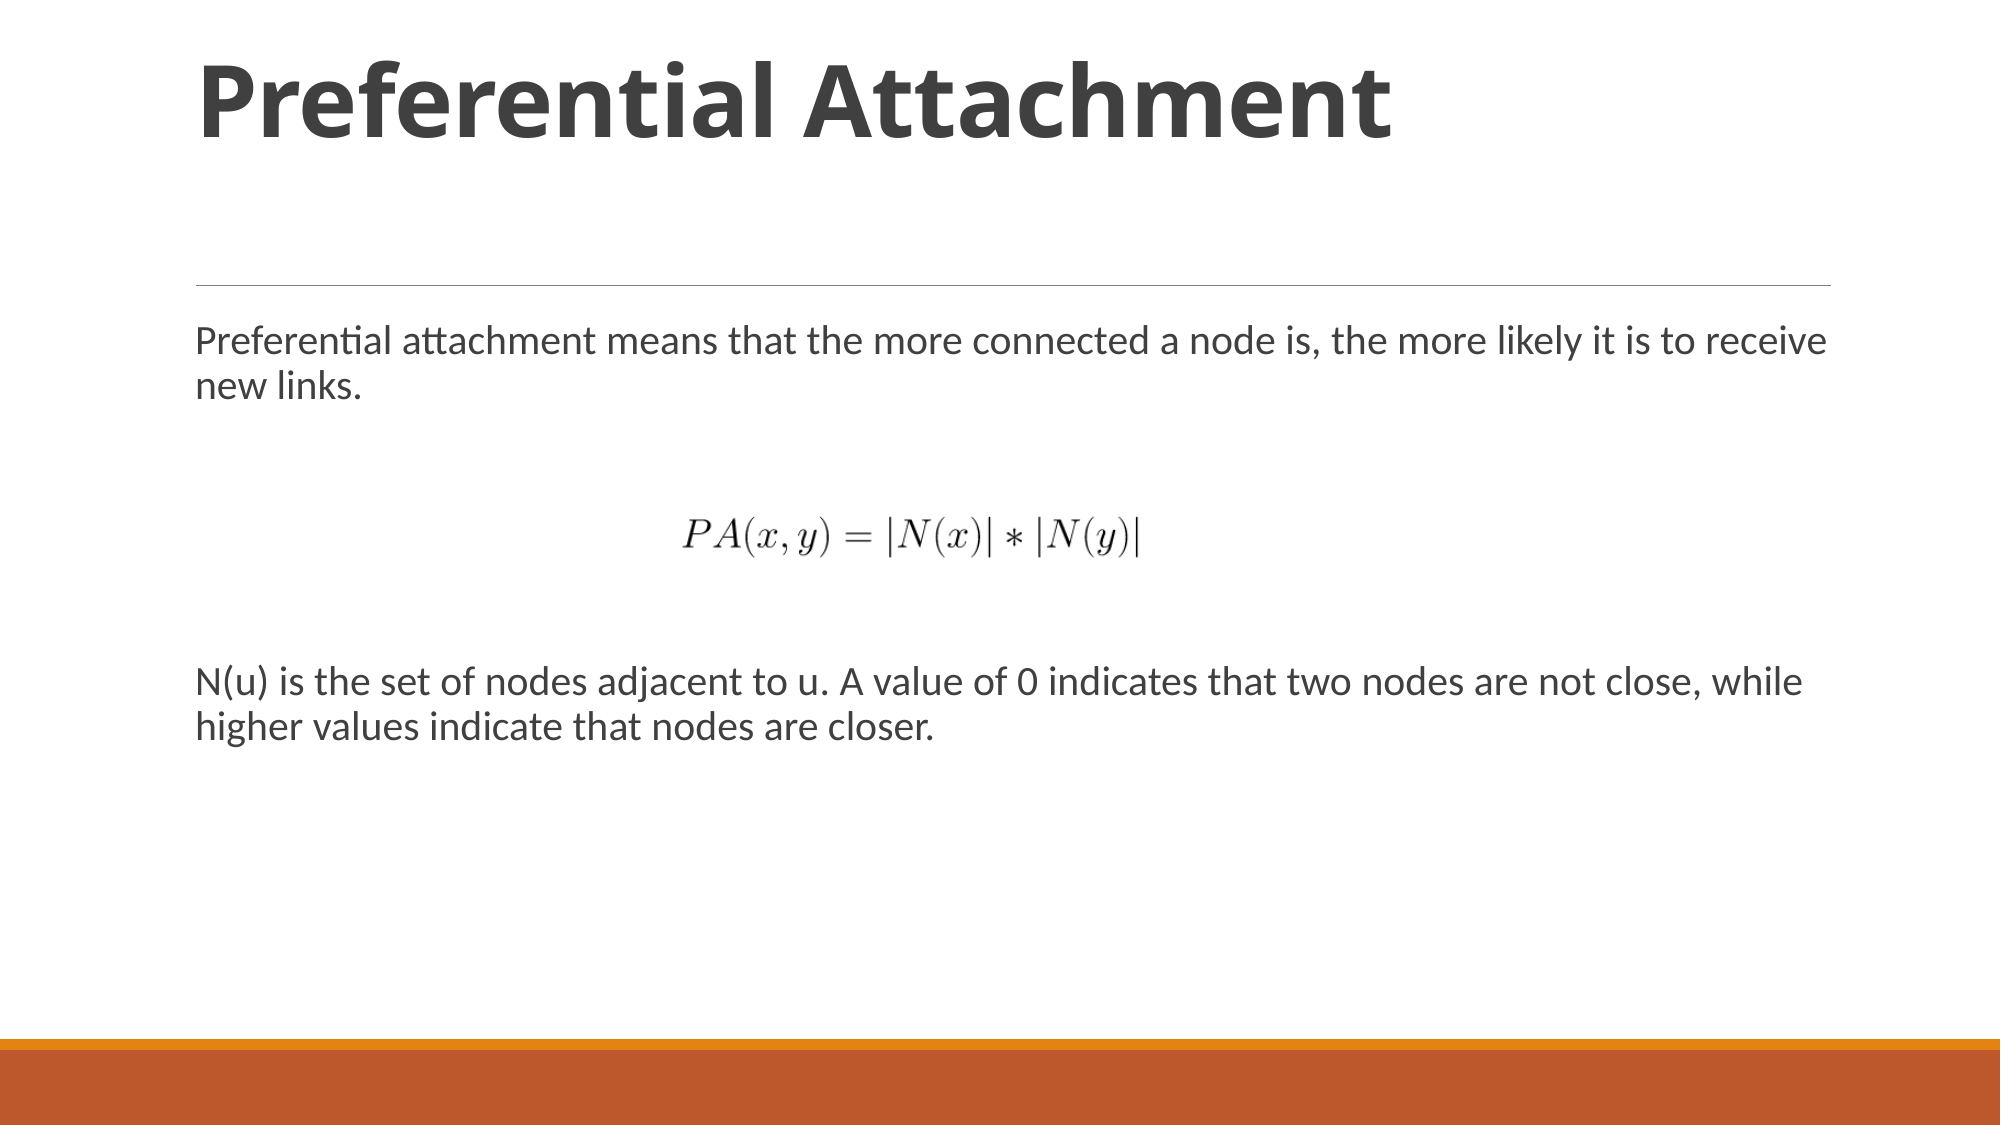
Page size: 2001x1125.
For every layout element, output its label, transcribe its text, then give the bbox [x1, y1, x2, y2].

title Preferential Attachment [180, 47, 1830, 285]
list Preferential attachment means that the more connected a node is, the more likely it is to receive new links. N(u) is the set of nodes adjacent to u. A value of 0 indicates that two nodes are not close, while higher values indicate that nodes are closer. [180, 310, 1830, 971]
picture [650, 507, 1171, 587]
